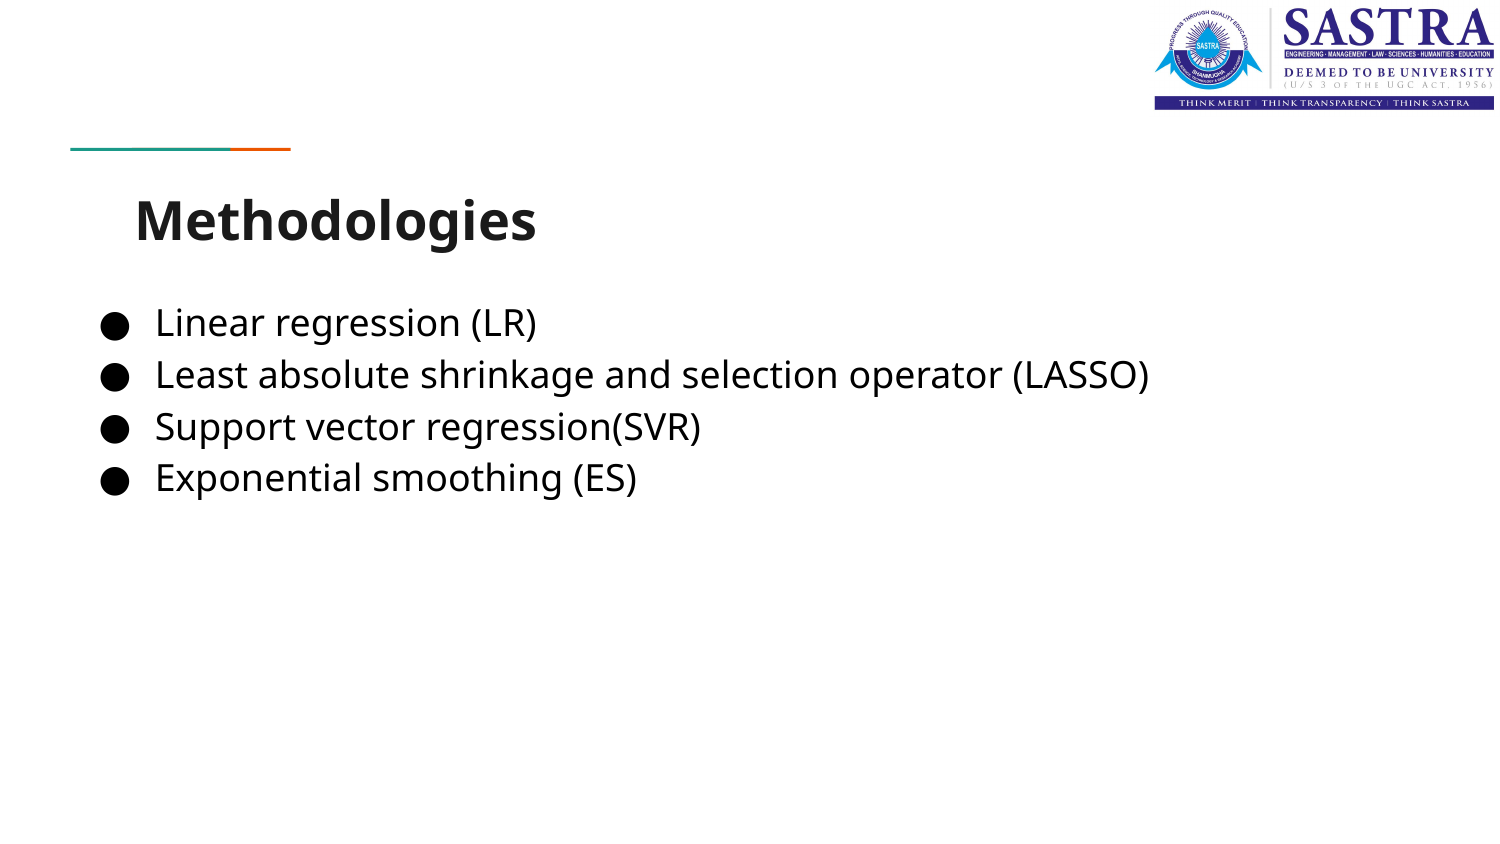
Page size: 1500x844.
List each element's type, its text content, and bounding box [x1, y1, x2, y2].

list Linear regression (LR) Least absolute shrinkage and selection operator (LASSO) Support vector regression(SVR) Exponential smoothing (ES) [64, 277, 1459, 787]
picture [1149, 0, 1500, 117]
title Methodologies [119, 171, 1381, 260]
